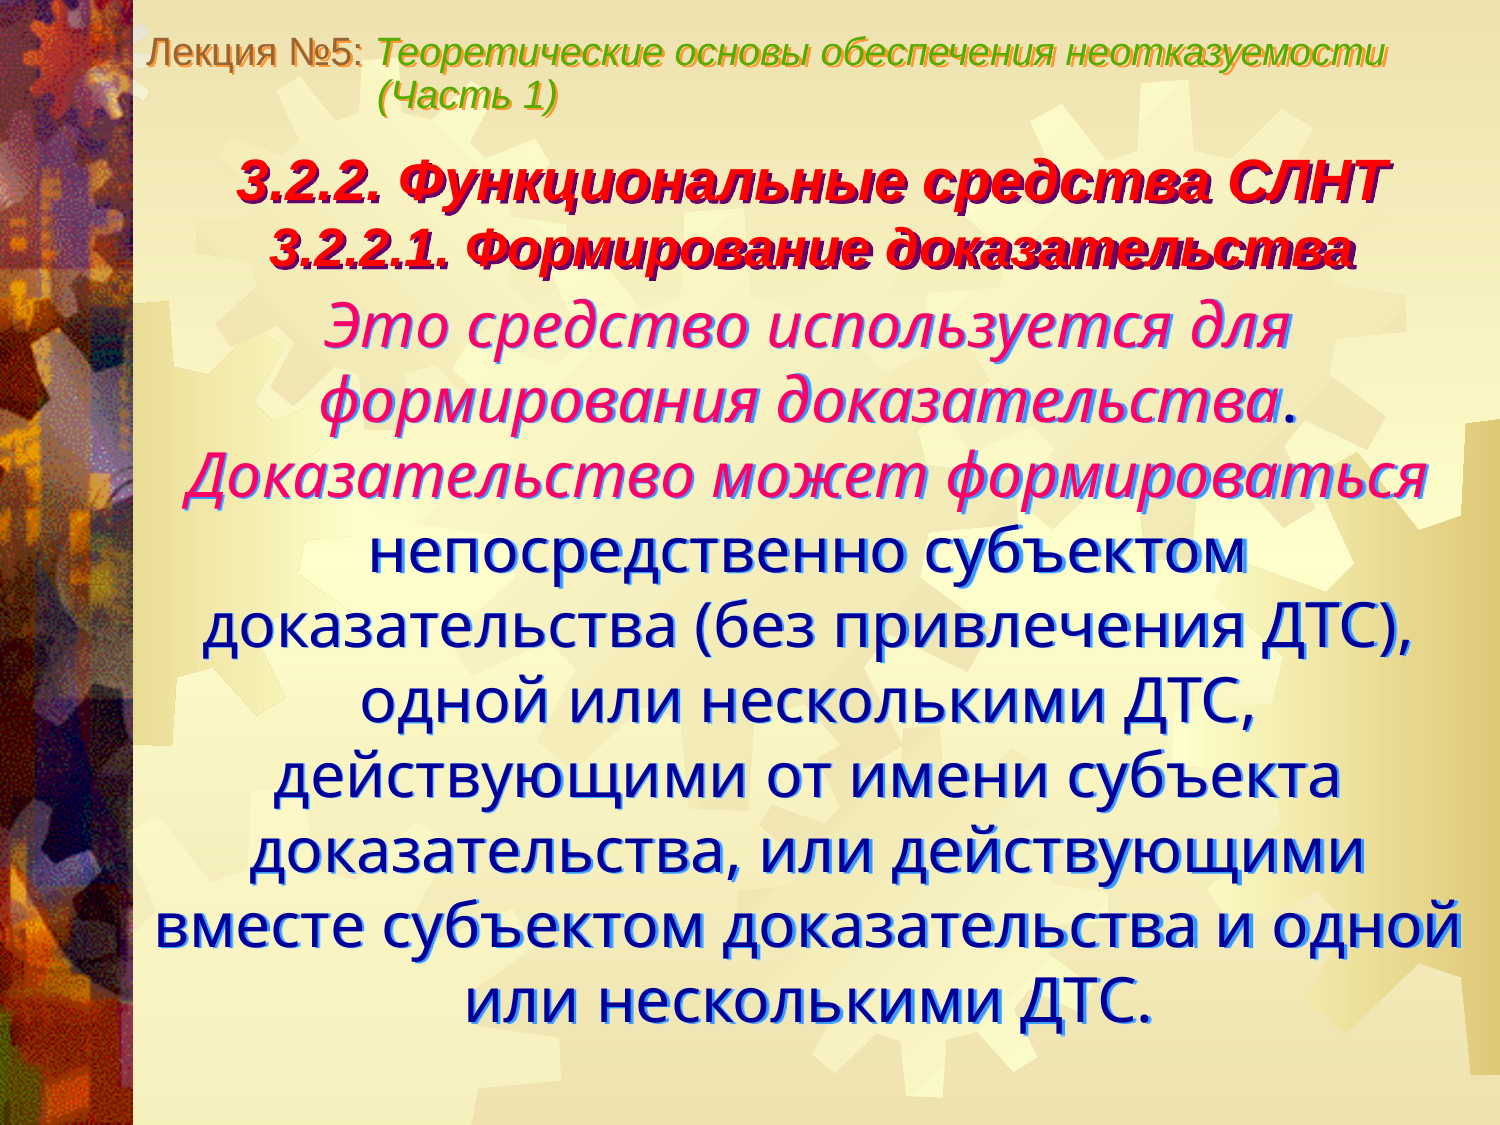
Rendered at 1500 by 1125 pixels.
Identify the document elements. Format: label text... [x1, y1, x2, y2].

text_box Это средство используется для формирования доказательства. Доказательство может формироваться непосредственно субъектом доказательства (без привлечения ДТС), одной или несколькими ДТС, действующими от имени субъекта доказательства, или действующими вместе субъектом доказательства и одной или несколькими ДТС. [152, 284, 1465, 1035]
text_box Лекция №5: Теоретические основы обеспечения неотказуемости (Часть 1) [123, 31, 1500, 117]
text_box 3.2.2. Функциональные средства СЛНТ 3.2.2.1. Формирование доказательства [123, 141, 1500, 277]
picture [0, 0, 133, 1125]
